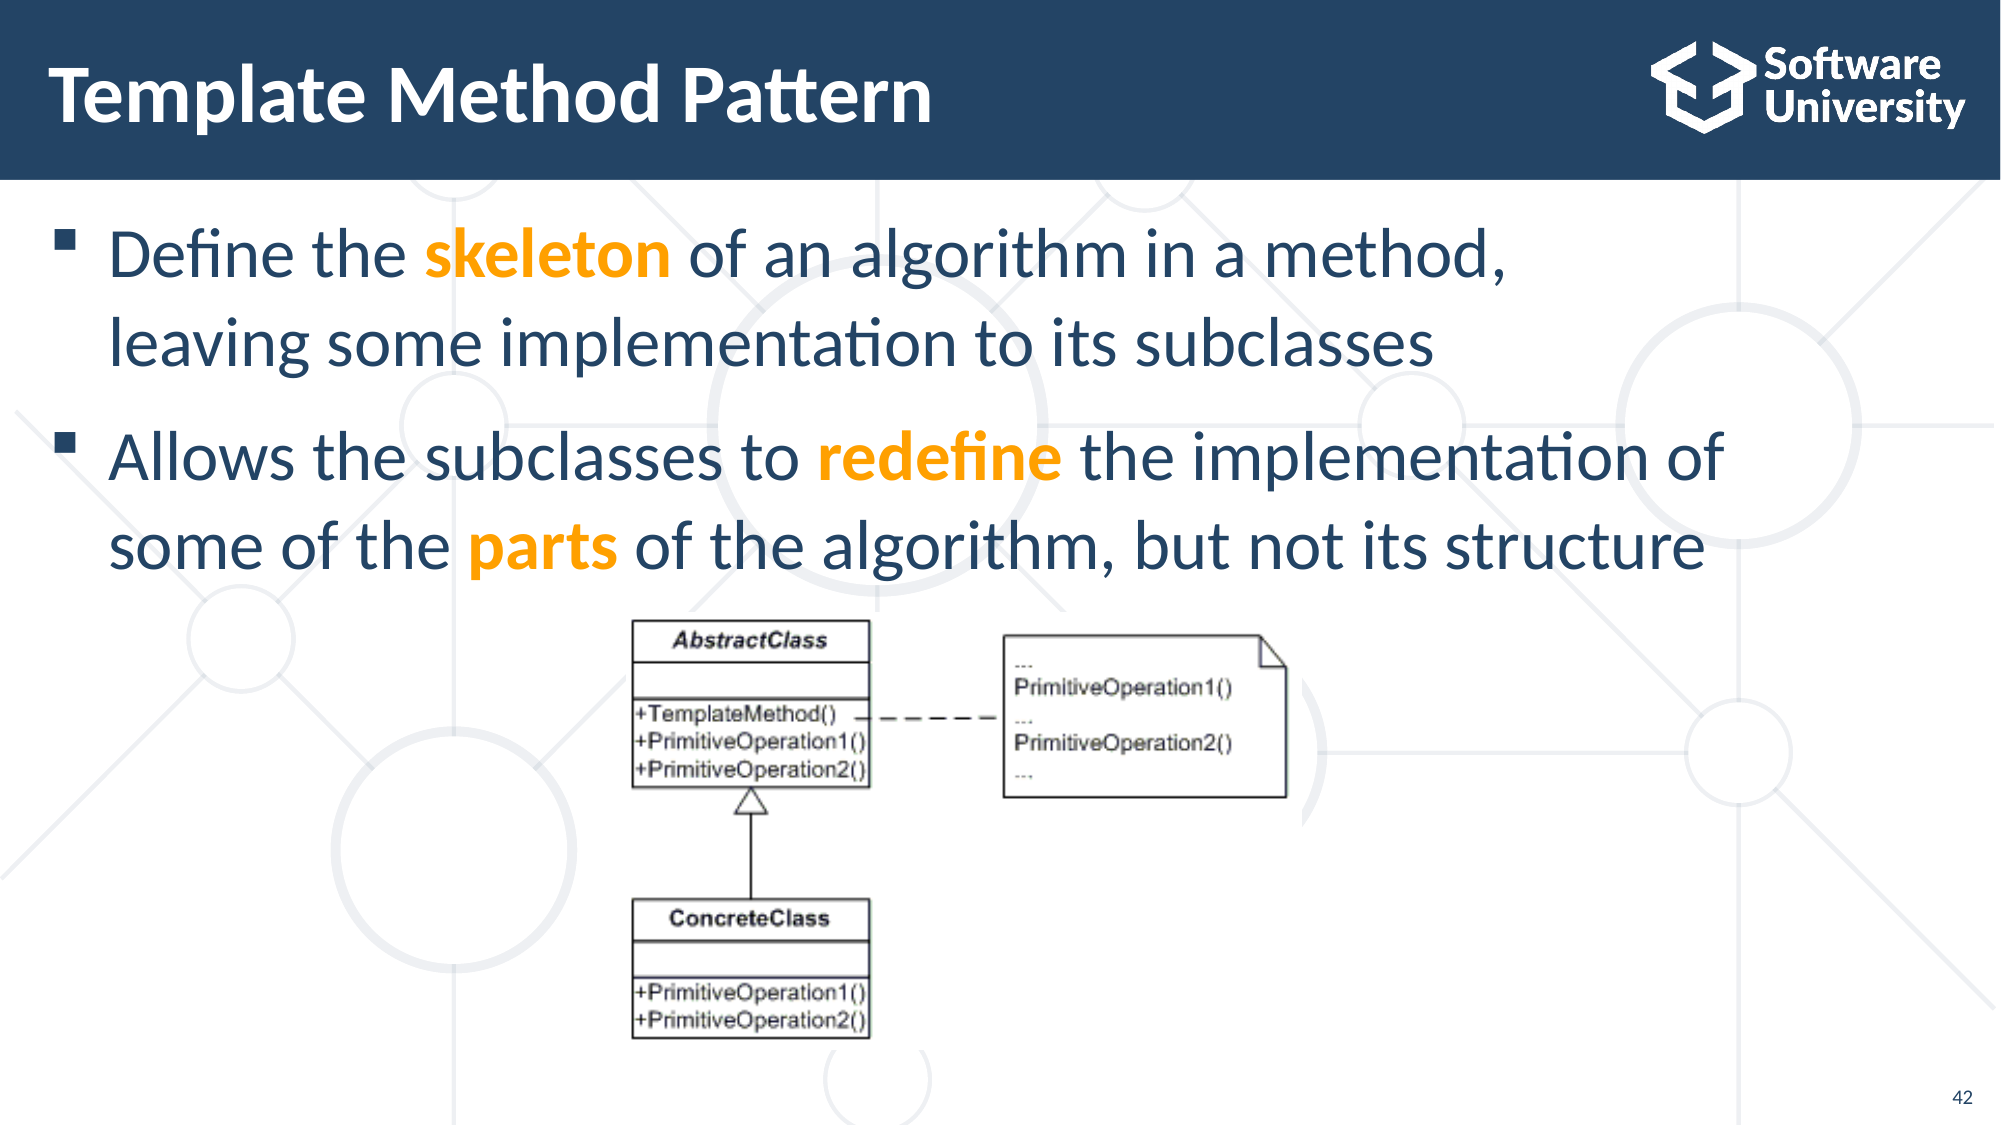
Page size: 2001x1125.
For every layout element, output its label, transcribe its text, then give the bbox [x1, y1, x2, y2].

title Template Method Pattern [31, 16, 1625, 162]
picture [626, 612, 1302, 1050]
picture [1651, 41, 1966, 134]
list Define the skeleton of an algorithm in a method, leaving some implementation to its subclasses Allows the subclasses to redefine the implementation of some of the parts of the algorithm, but not its structure [31, 196, 1970, 1104]
slide_number 42 [1927, 1067, 1989, 1117]
